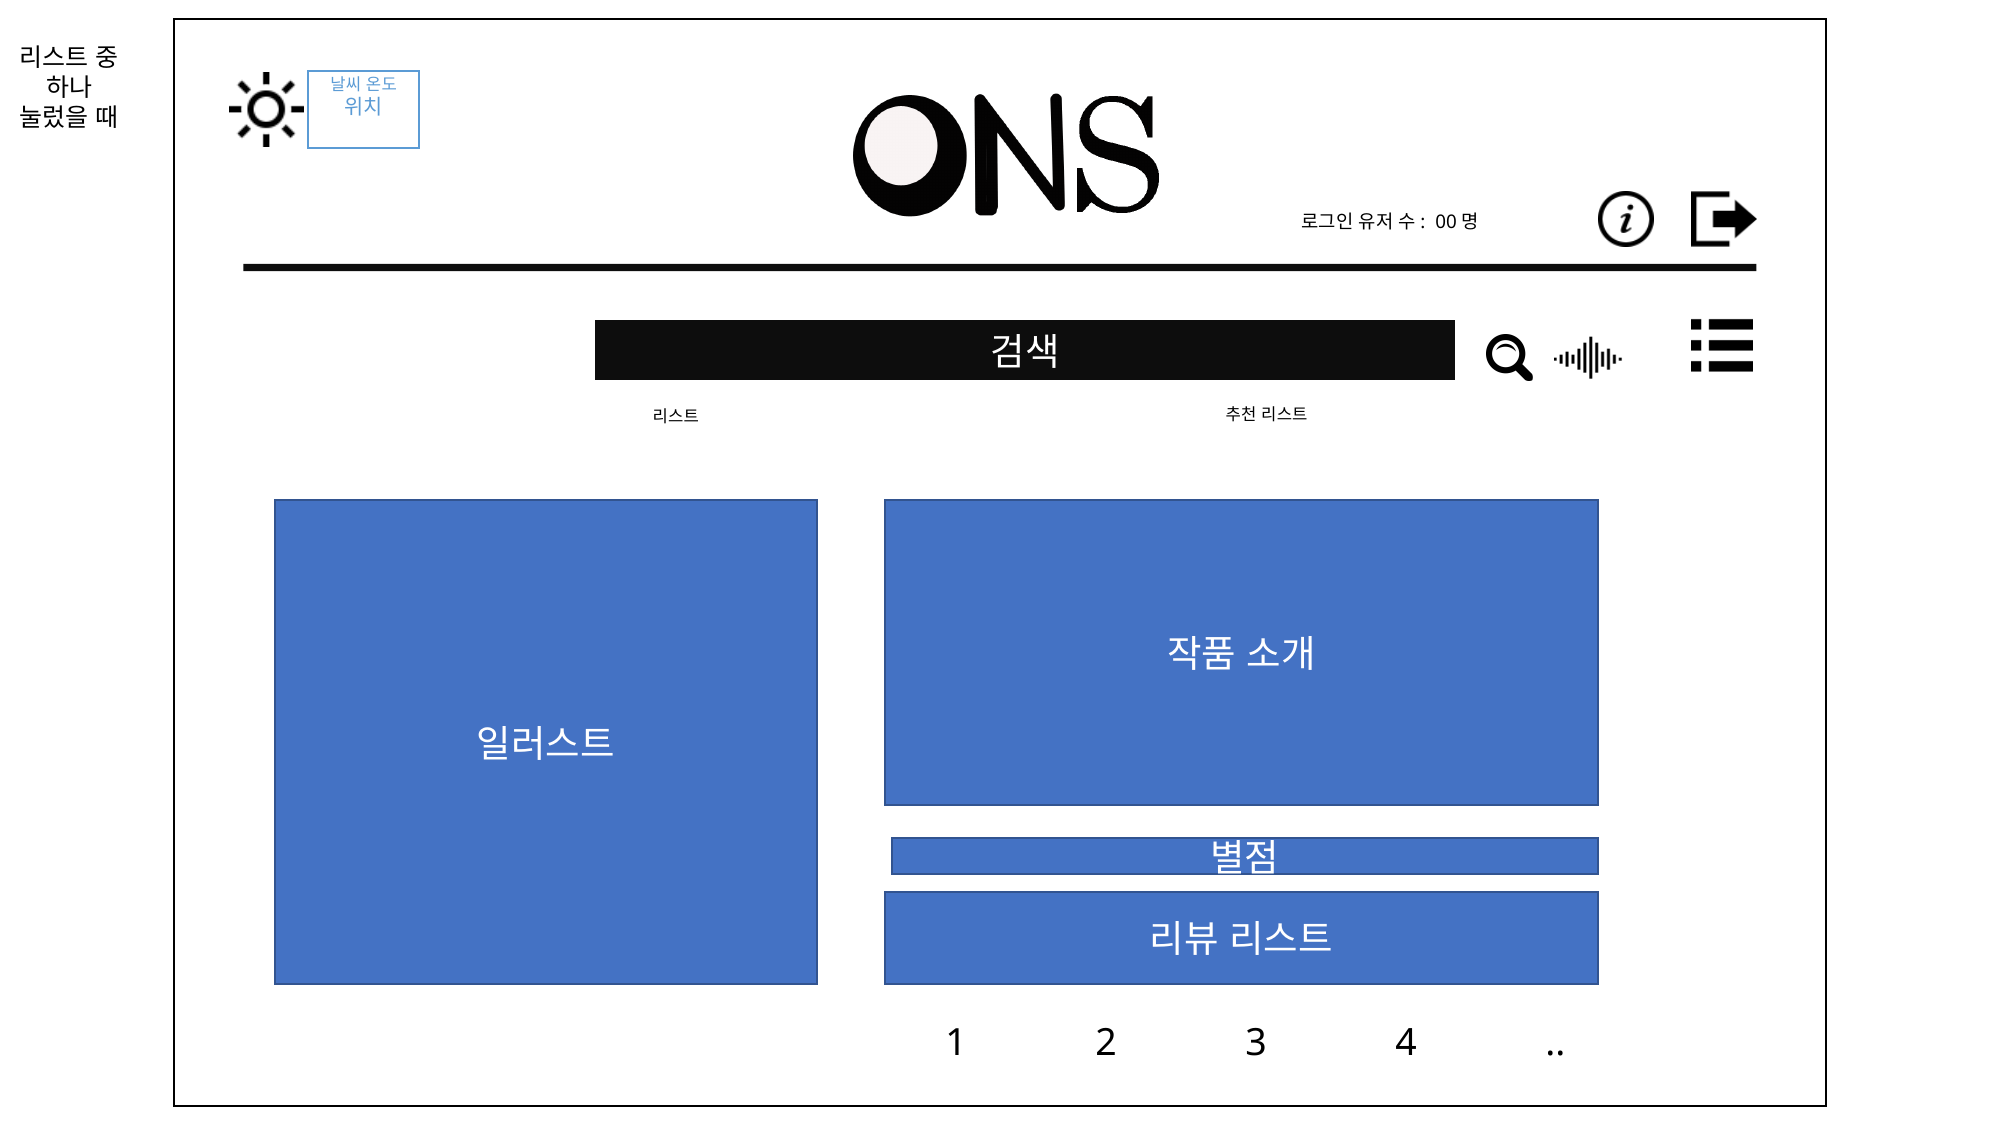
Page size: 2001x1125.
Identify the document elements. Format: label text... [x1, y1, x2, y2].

picture [1554, 322, 1625, 394]
text_box 리스트 중 하나 눌렀을 때 [2, 37, 136, 136]
picture [1691, 186, 1757, 252]
picture [1598, 191, 1654, 247]
text_box 별점 [891, 837, 1599, 875]
text_box 추천 리스트 [1147, 396, 1386, 432]
picture [828, 37, 1172, 296]
text_box 일러스트 [274, 499, 818, 985]
picture [1691, 314, 1753, 377]
text_box 로그인 유저 수: 00명 [1287, 201, 1557, 240]
text_box 작품 소개 [884, 499, 1599, 806]
text_box 검색 [593, 318, 1457, 382]
text_box 날씨 온도 위치 [307, 70, 420, 149]
text_box [1172, 263, 1758, 272]
picture [1485, 334, 1533, 381]
text_box [242, 263, 828, 272]
text_box 1 2 3 4 .. [930, 1010, 1644, 1071]
text_box [173, 18, 1827, 1107]
picture [228, 72, 304, 148]
text_box 리뷰 리스트 [884, 891, 1599, 985]
text_box 리스트 [243, 398, 1109, 434]
